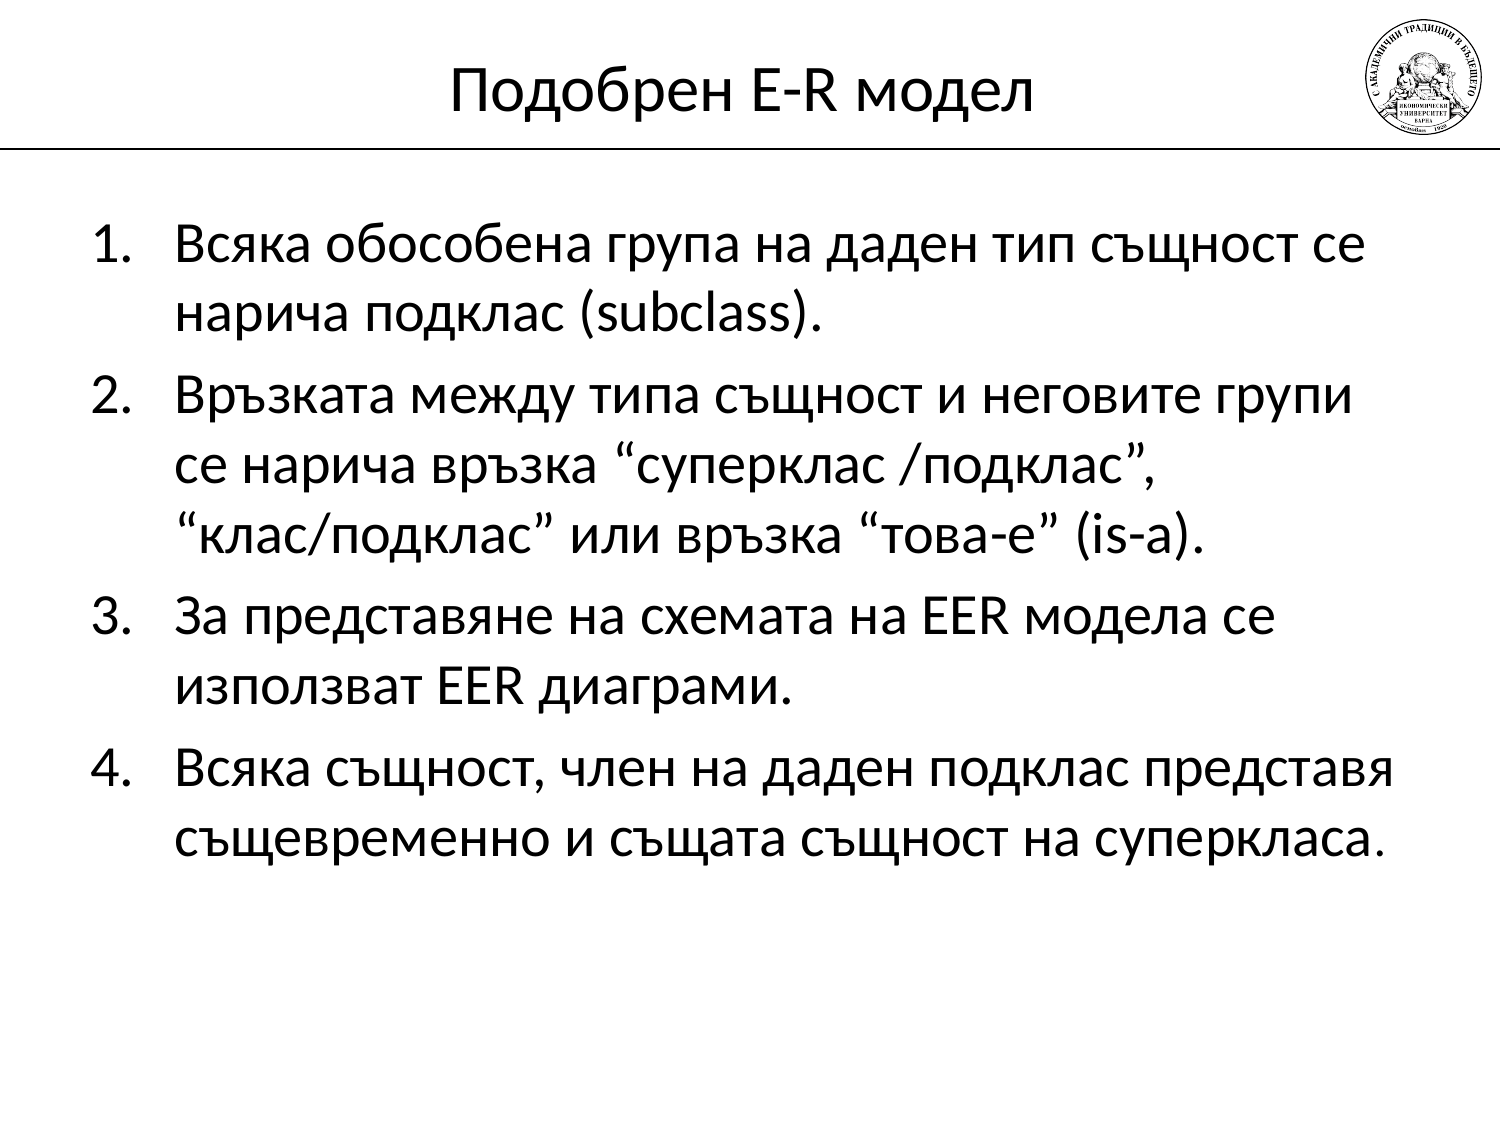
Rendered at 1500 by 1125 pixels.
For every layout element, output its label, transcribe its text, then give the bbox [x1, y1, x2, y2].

picture [1365, 19, 1482, 135]
title Подобрен E-R модел [129, 29, 1371, 140]
list Всяка обособена група на даден тип същност се нарича подклас (subclass). Връзката между типа същност и неговите групи се нарича връзка “суперклас /подклас”, “клас/подклас” или връзка “това-е” (is-a). За представяне на схемата на EER модела се използват EER диаграми. Всяка същност, член на даден подклас представя същевременно и същата същност на суперкласа. [75, 196, 1425, 986]
